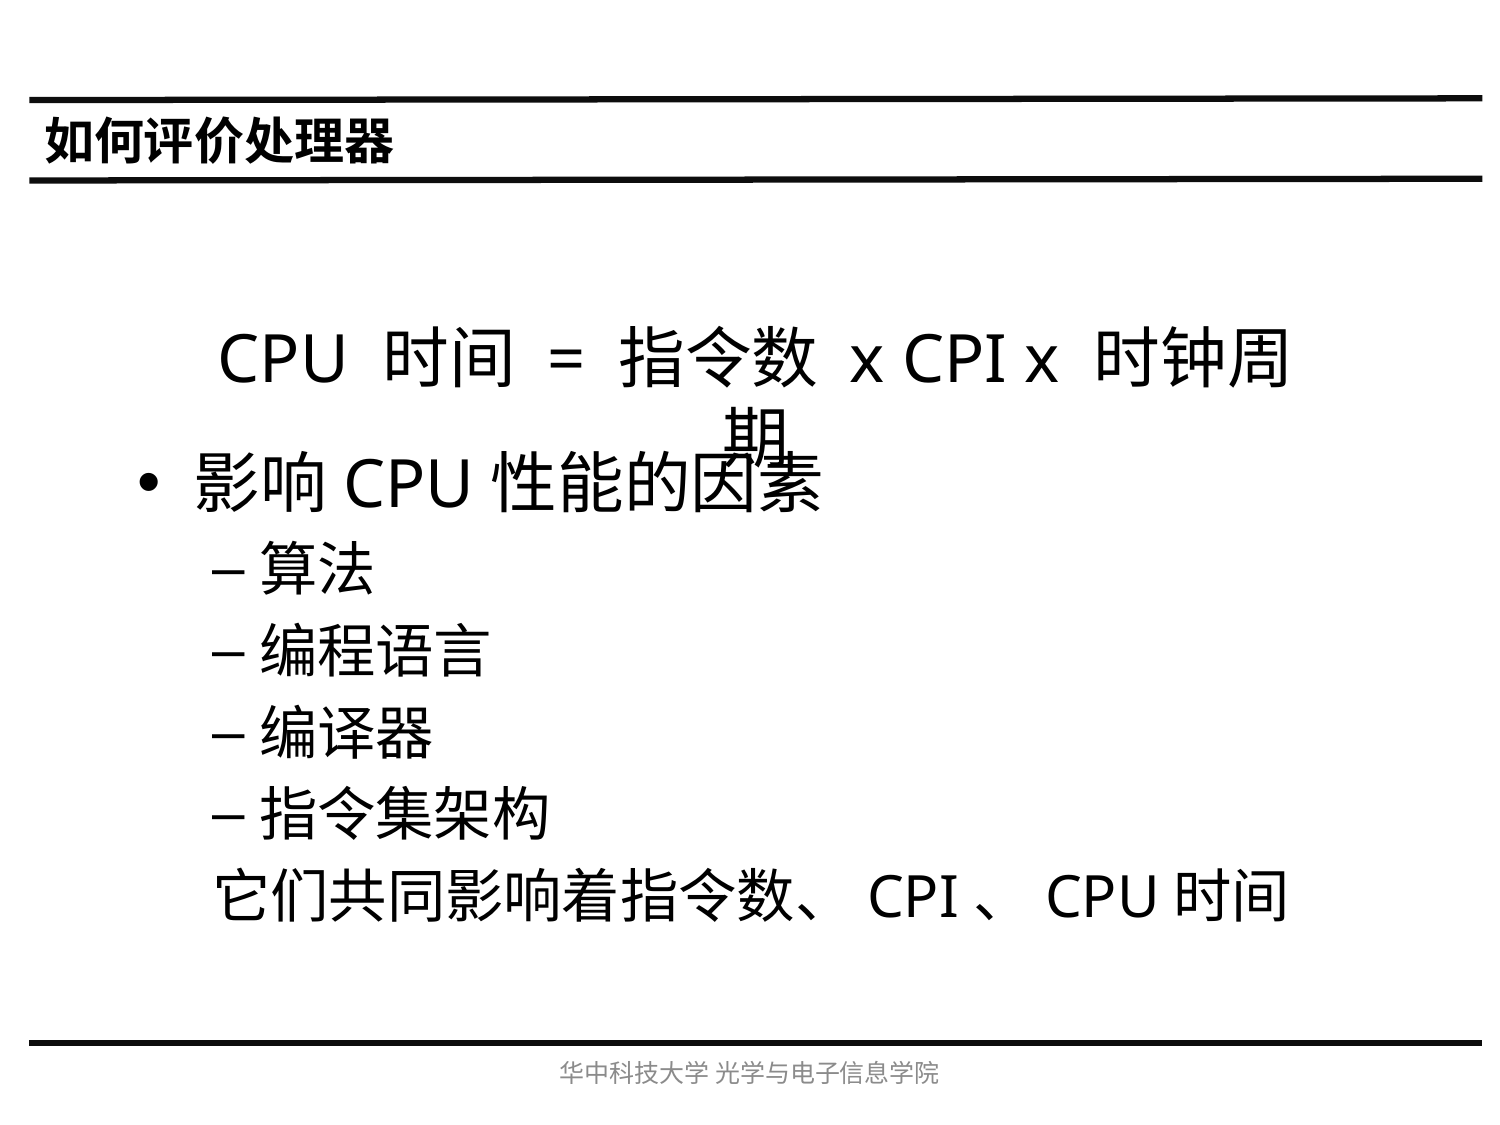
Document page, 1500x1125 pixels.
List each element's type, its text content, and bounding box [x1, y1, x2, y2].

text_box 如何评价处理器 [29, 108, 1483, 177]
text_box CPU 时间 = 指令数 x CPI x 时钟周期 [171, 308, 1341, 484]
footer 华中科技大学 光学与电子信息学院 [512, 1052, 988, 1103]
text_box 影响CPU性能的因素 算法 编程语言 编译器 指令集架构 它们共同影响着指令数、CPI、CPU时间 [122, 433, 1480, 957]
